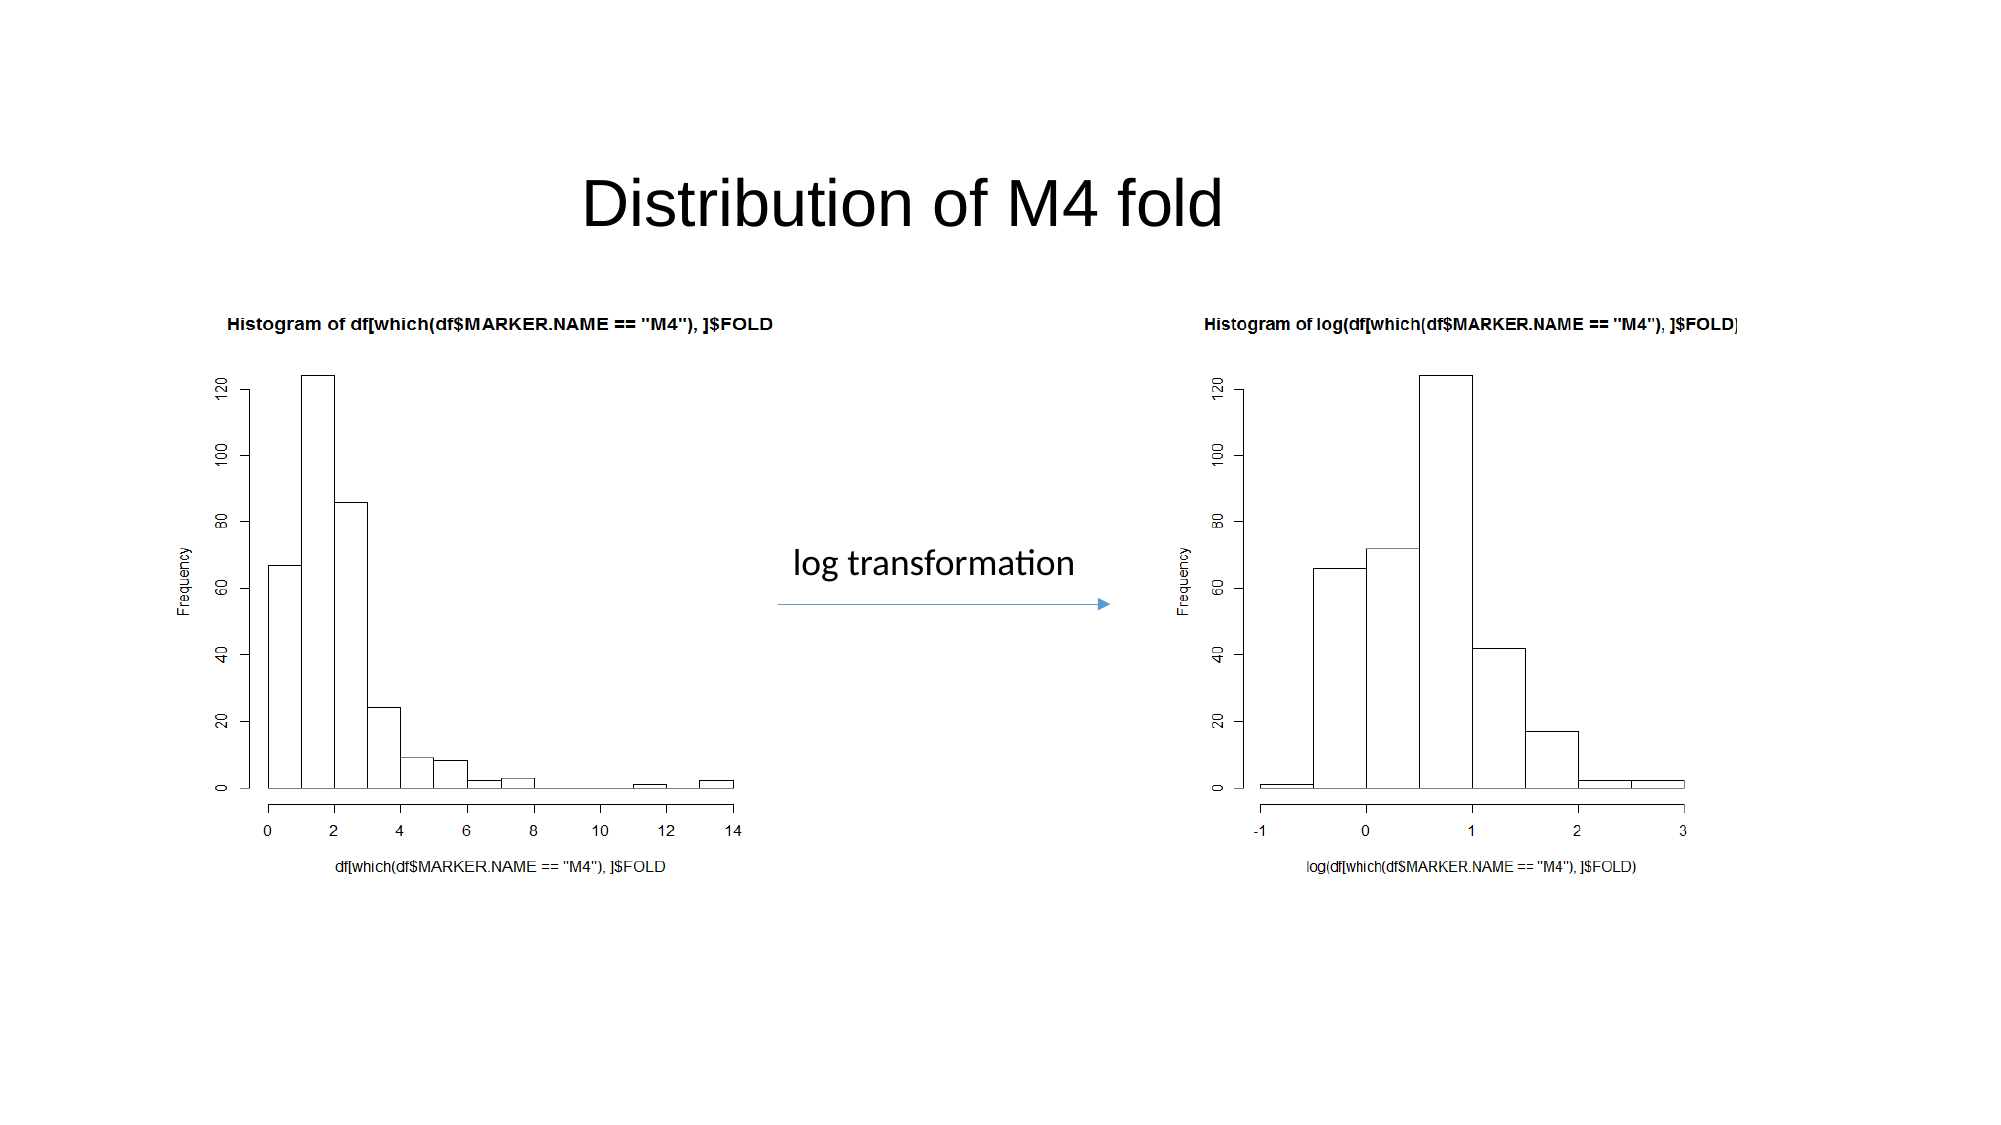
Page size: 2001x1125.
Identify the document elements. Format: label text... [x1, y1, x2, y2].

text_box Distribution of M4 fold [566, 152, 1585, 248]
picture [1171, 287, 1737, 894]
picture [171, 287, 793, 894]
text_box log transformation [793, 530, 1110, 591]
